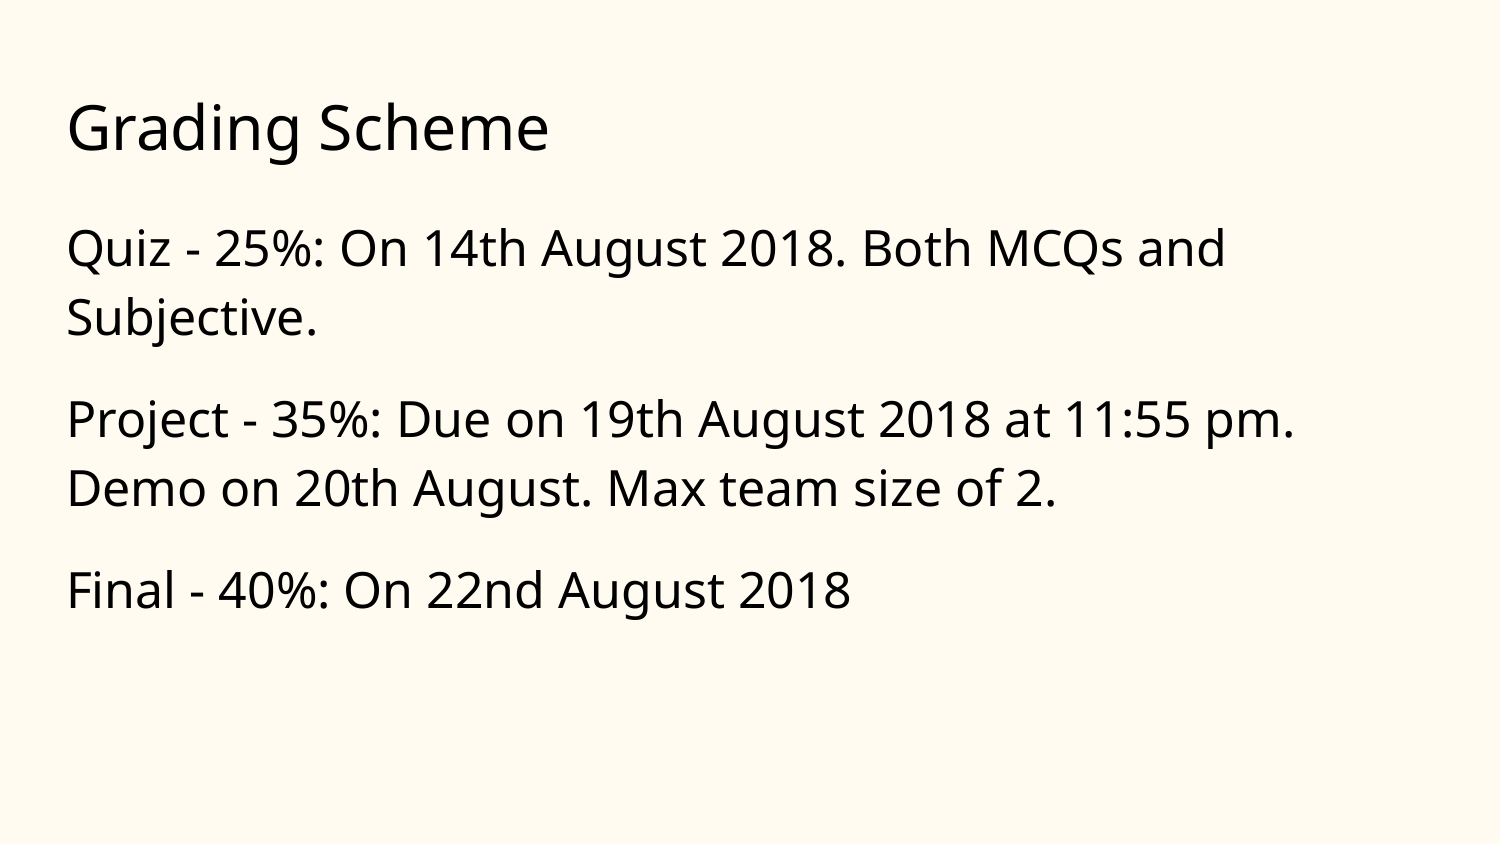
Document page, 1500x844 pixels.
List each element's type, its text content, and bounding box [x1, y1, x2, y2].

title Grading Scheme [51, 72, 1449, 174]
list Quiz - 25%: On 14th August 2018. Both MCQs and Subjective. Project - 35%: Due on 19th August 2018 at 11:55 pm. Demo on 20th August. Max team size of 2. Final - 40%: On 22nd August 2018 [51, 192, 1413, 750]
